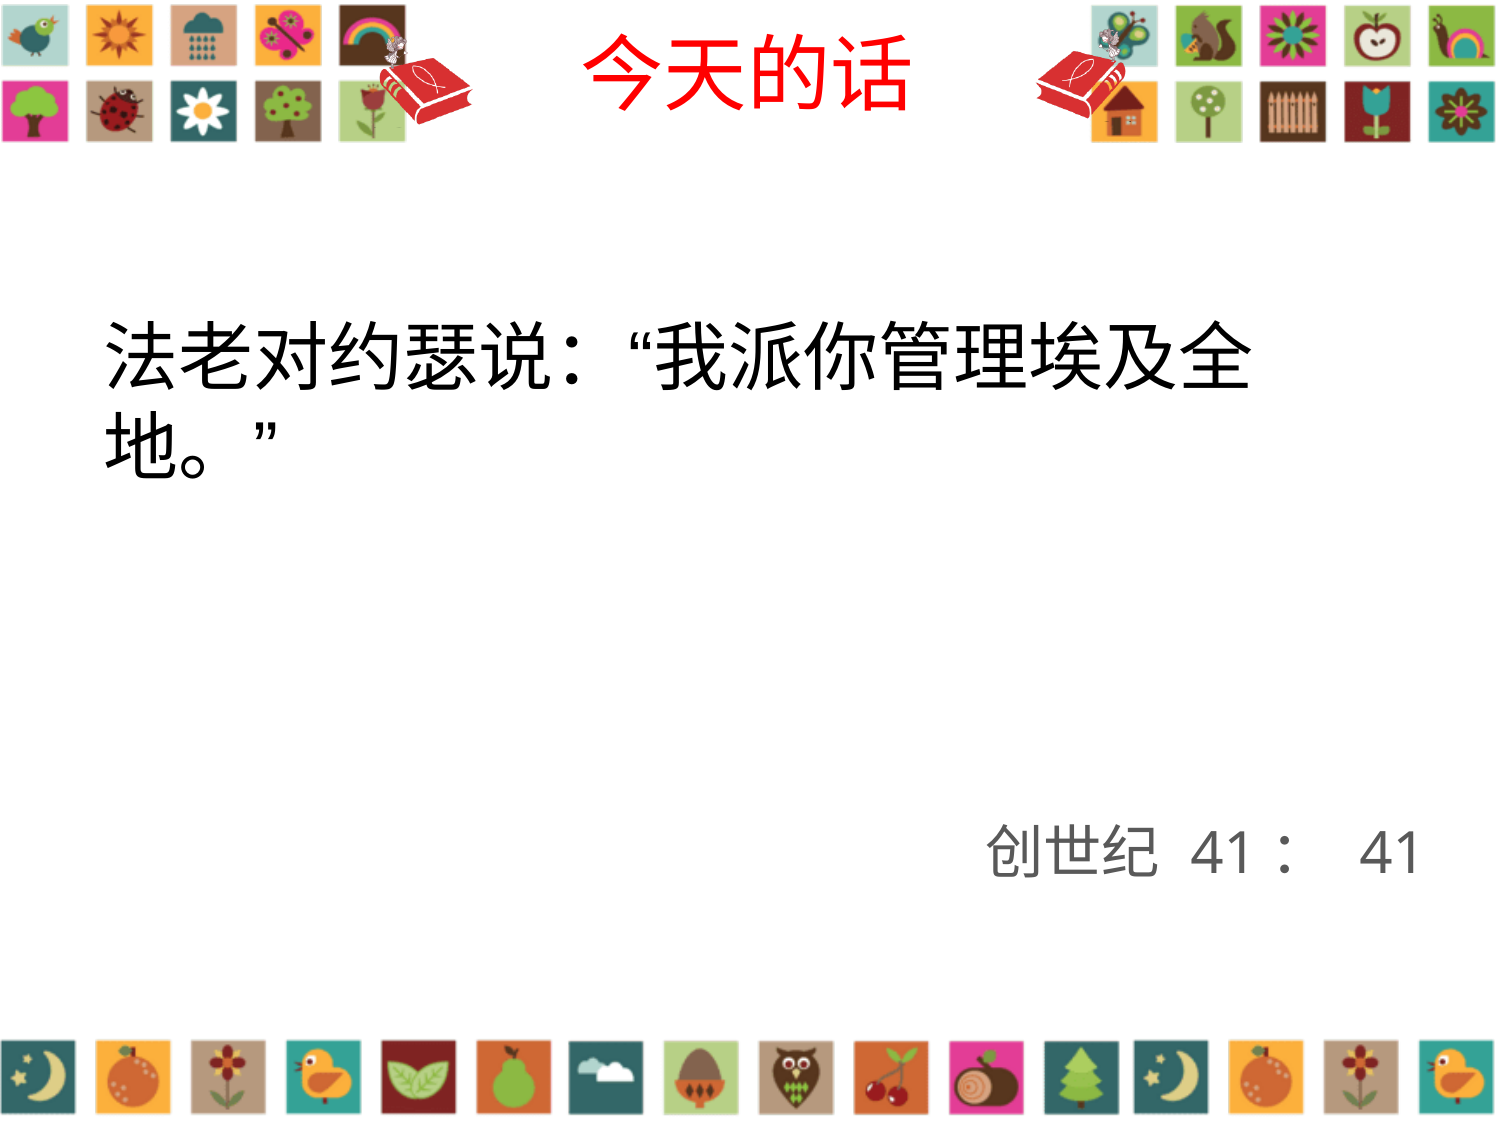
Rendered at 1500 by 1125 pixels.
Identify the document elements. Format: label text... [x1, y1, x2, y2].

text_box 创世纪 41： 41 [808, 807, 1441, 893]
picture [0, 3, 505, 150]
text_box 今天的话 [425, 13, 1004, 129]
text_box 法老对约瑟说：“我派你管理埃及全地。” [88, 302, 1436, 498]
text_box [0, 1028, 1500, 1118]
picture [1003, 3, 1500, 150]
